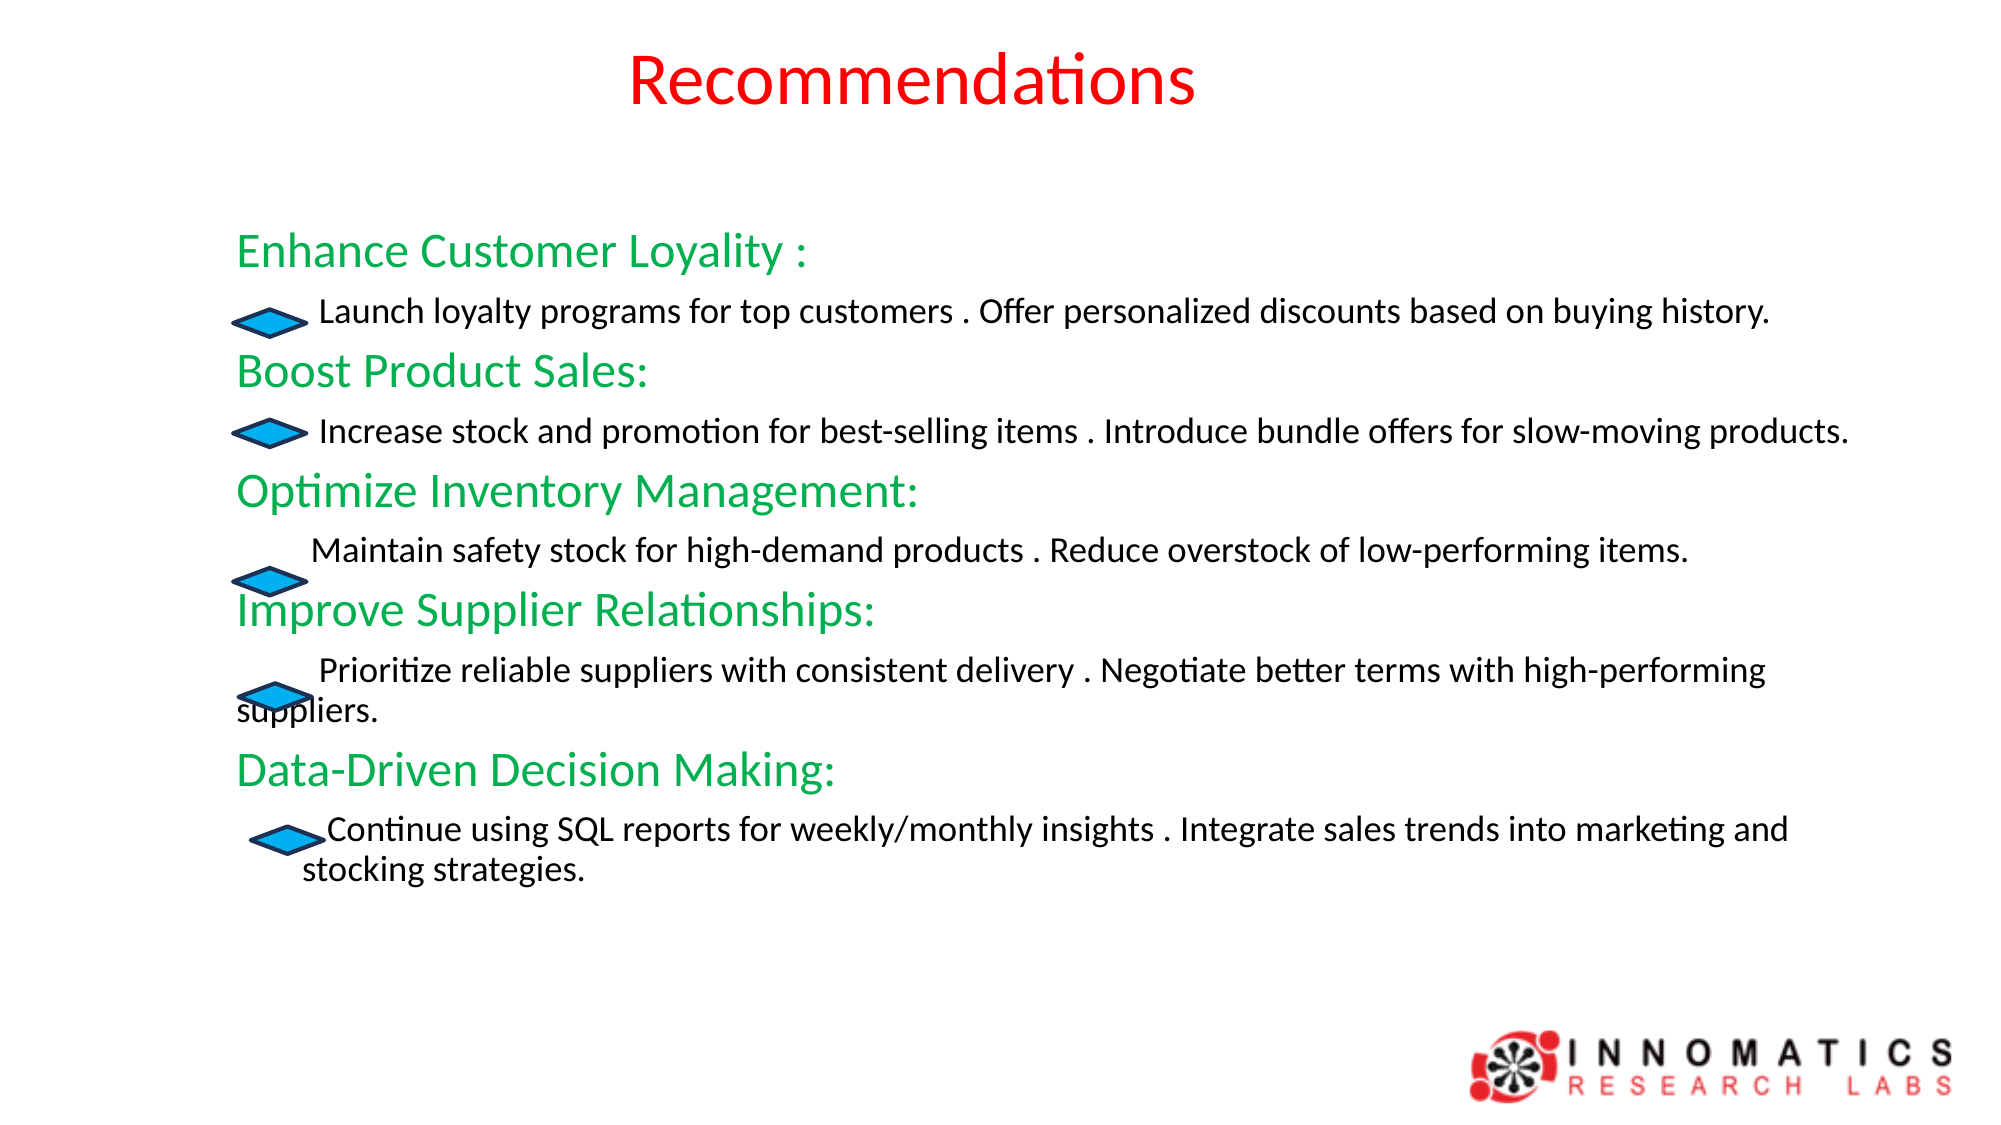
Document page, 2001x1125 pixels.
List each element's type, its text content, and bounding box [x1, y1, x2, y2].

picture [1445, 1014, 1975, 1125]
text_box [248, 824, 327, 856]
text_box [230, 417, 309, 450]
text_box [230, 307, 309, 339]
text_box [236, 681, 314, 713]
list Enhance Customer Loyality : Launch loyalty programs for top customers . Offer personalized discounts based on buying history. Boost Product Sales: Increase stock and promotion for best-selling items . Introduce bundle offers for slow-moving products. Optimize Inventory Management: Maintain safety stock for high-demand products . Reduce overstock of low-performing items. Improve Supplier Relationships: Prioritize reliable suppliers with consistent delivery . Negotiate better terms with high-performing suppliers. Data-Driven Decision Making: Continue using SQL reports for weekly/monthly insights . Integrate sales trends into marketing and stocking strategies. [202, 217, 1884, 932]
title Recommendations [613, 17, 1370, 142]
text_box [230, 565, 309, 598]
